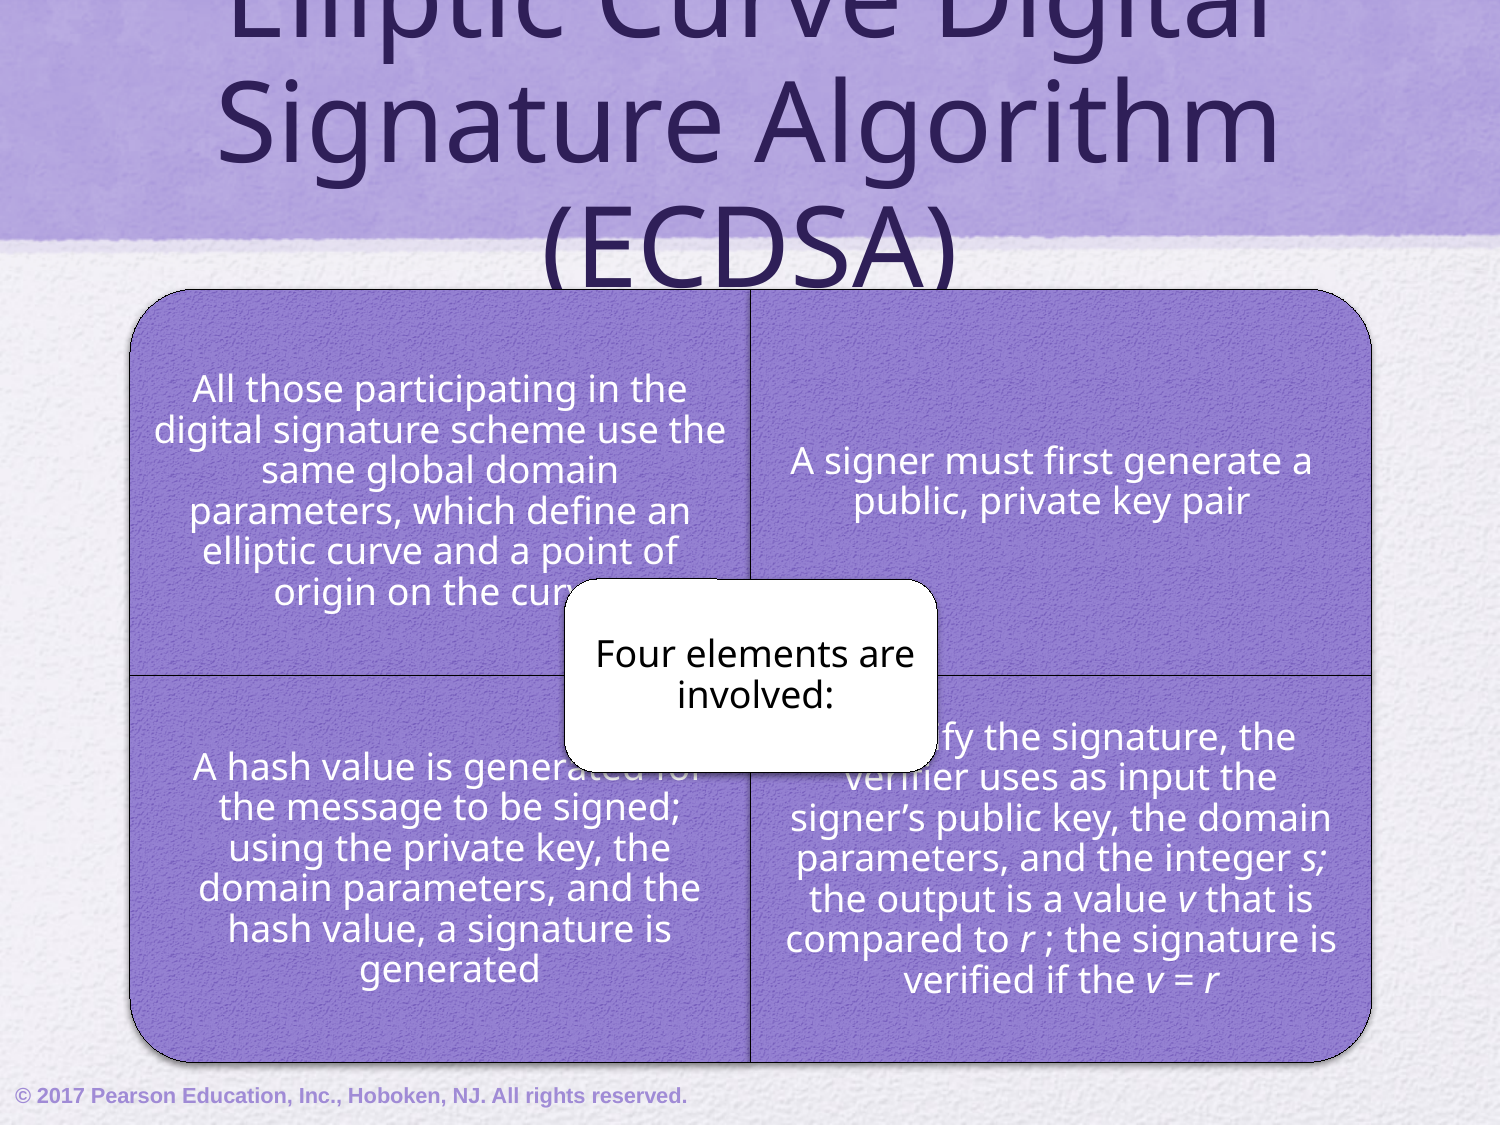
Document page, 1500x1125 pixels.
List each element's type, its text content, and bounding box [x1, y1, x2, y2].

footer © 2017 Pearson Education, Inc., Hoboken, NJ. All rights reserved. [0, 1065, 900, 1125]
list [127, 286, 1375, 1066]
title Elliptic Curve Digital Signature Algorithm (ECDSA) [0, 6, 1500, 239]
picture [0, 239, 1500, 1125]
